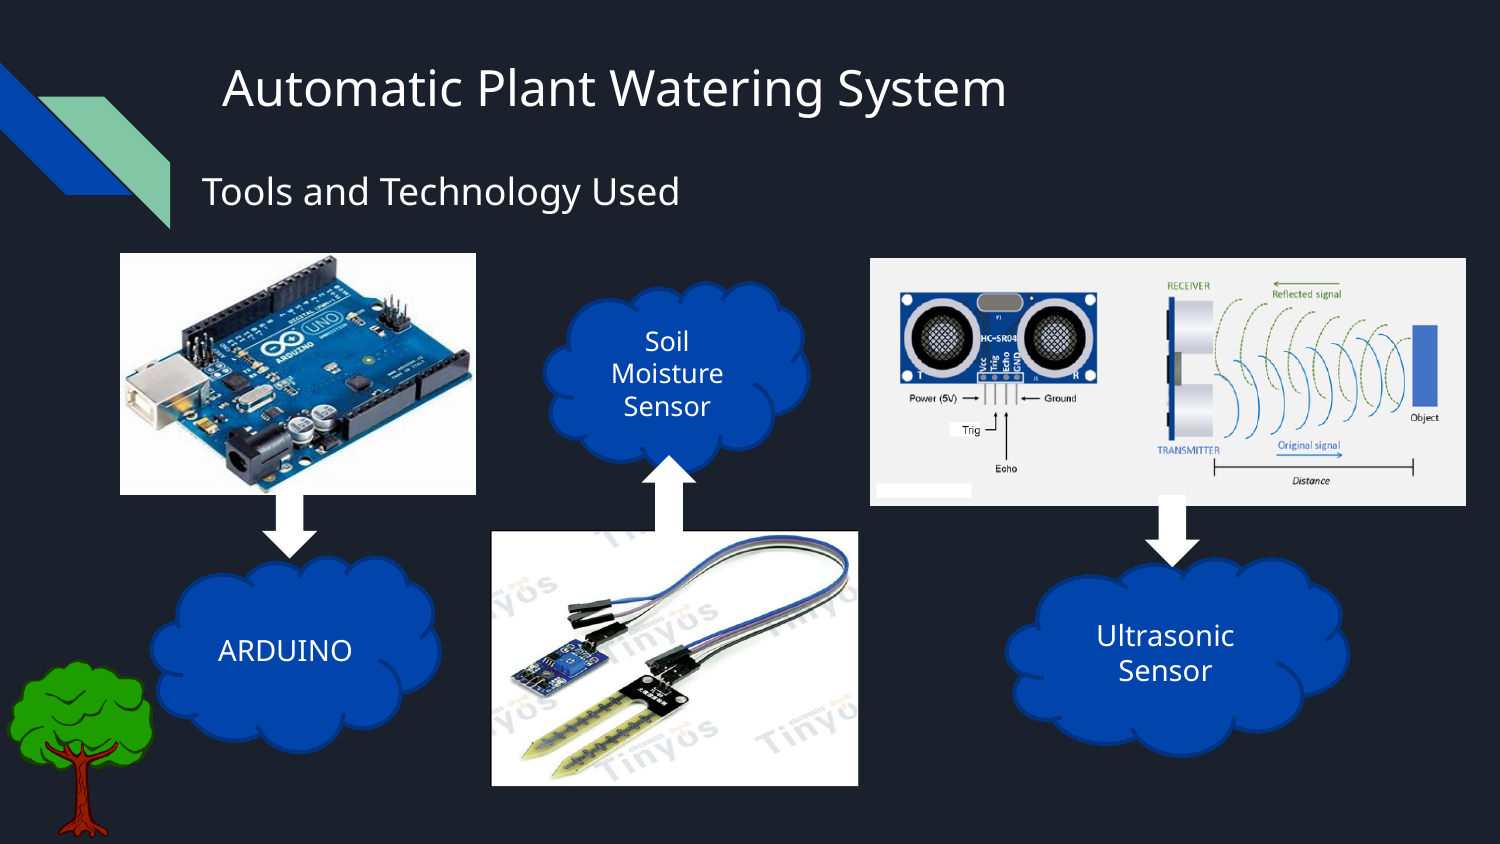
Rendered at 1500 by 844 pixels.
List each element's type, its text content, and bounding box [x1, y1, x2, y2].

text_box Soil Moisture Sensor [542, 281, 811, 474]
picture [870, 258, 1467, 506]
text_box Tools and Technology Used [186, 153, 843, 237]
picture [490, 529, 859, 787]
picture [0, 653, 161, 844]
text_box [639, 453, 699, 528]
text_box [260, 503, 320, 561]
picture [120, 252, 477, 496]
text_box Ultrasonic Sensor [1004, 557, 1351, 758]
title Automatic Plant Watering System [207, 41, 1359, 143]
text_box [1142, 514, 1202, 570]
text_box ARDUINO [149, 555, 442, 755]
